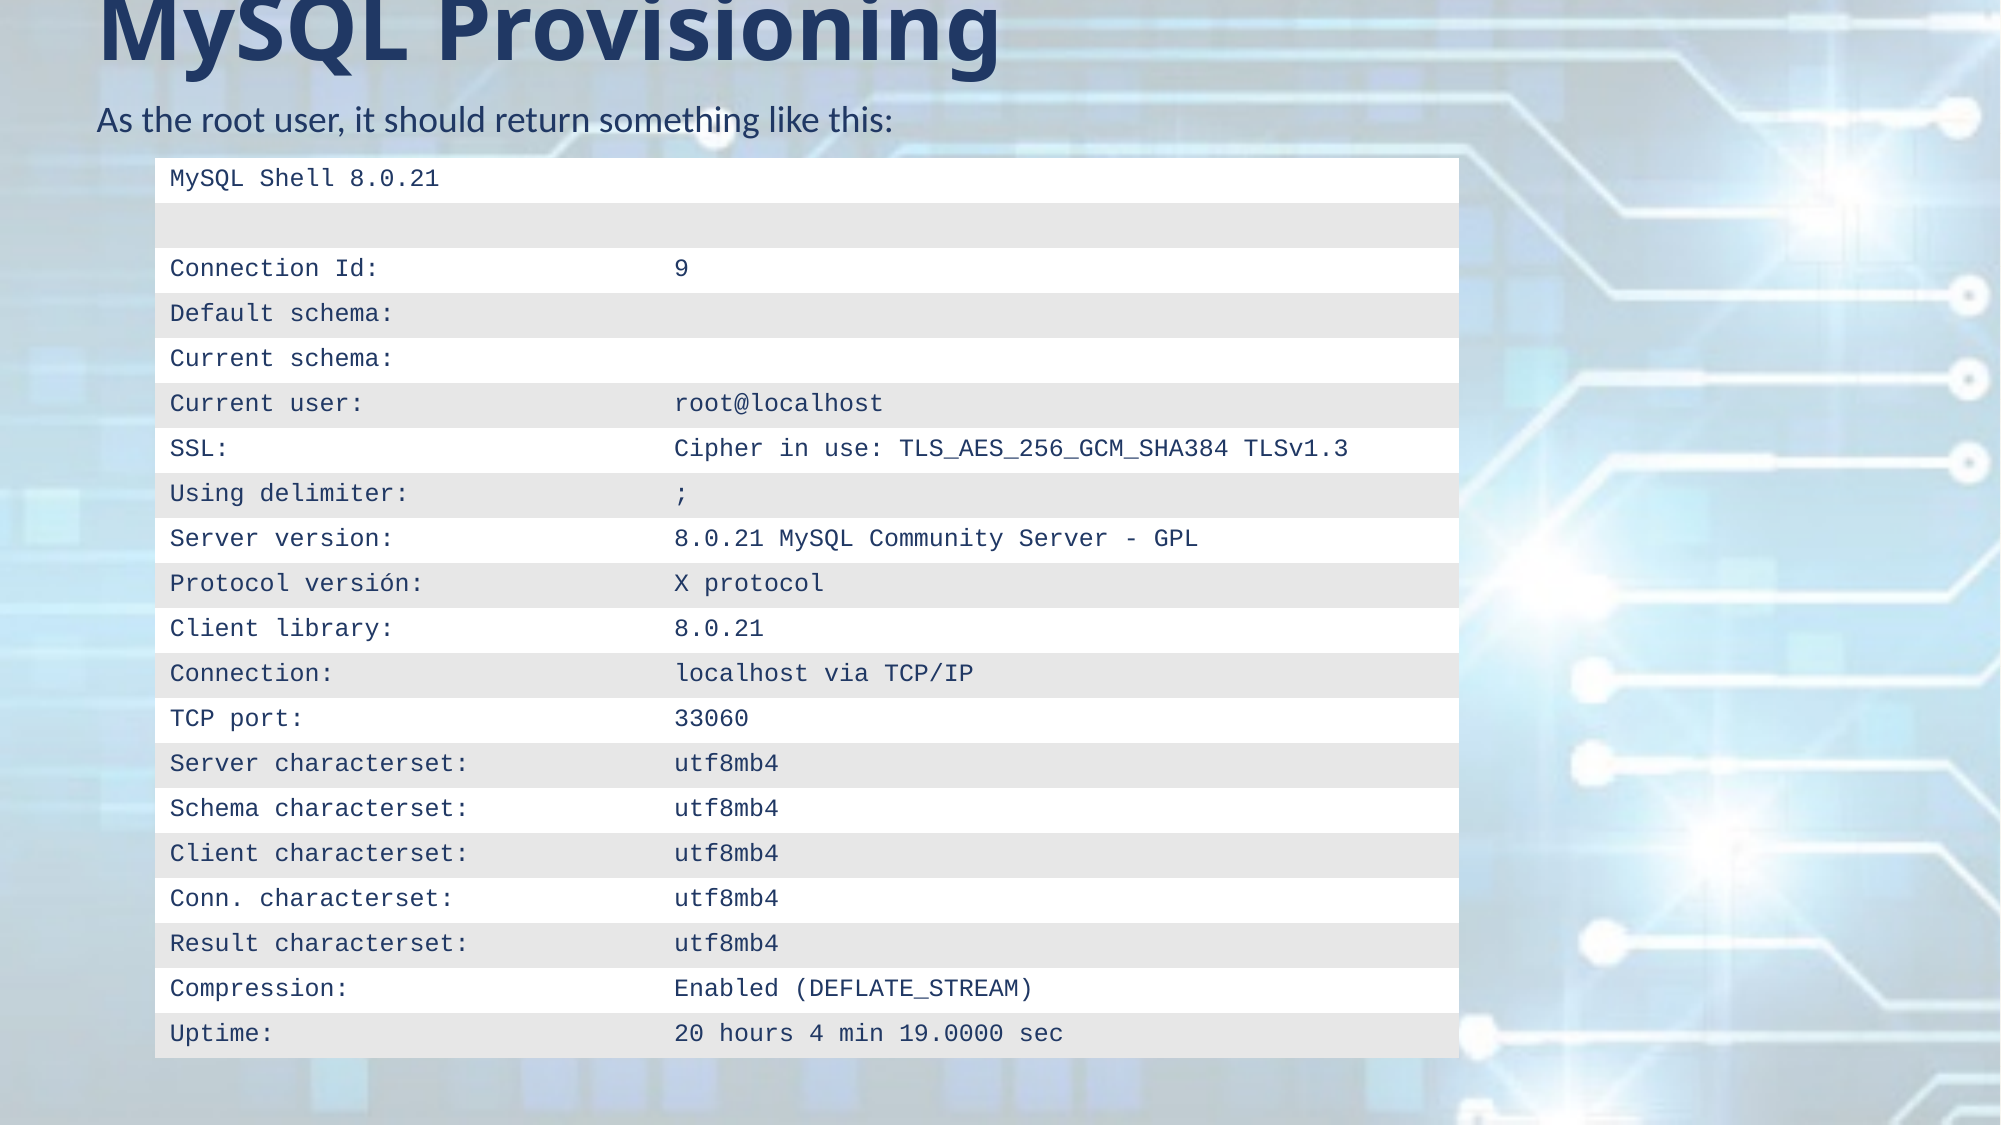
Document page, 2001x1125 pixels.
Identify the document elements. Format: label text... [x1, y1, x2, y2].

table_cell Current user: [155, 383, 659, 428]
table_cell 8.0.21 MySQL Community Server - GPL [659, 518, 1459, 563]
table_cell Enabled (DEFLATE_STREAM) [659, 968, 1459, 1013]
table_header MySQL Shell 8.0.21 [155, 158, 1459, 203]
table_cell utf8mb4 [659, 743, 1459, 788]
table_cell Result characterset: [155, 923, 659, 968]
table_cell [659, 338, 1459, 383]
table_cell root@localhost [659, 383, 1459, 428]
table_cell SSL: [155, 428, 659, 473]
table_cell 20 hours 4 min 19.0000 sec [659, 1013, 1459, 1058]
table_cell localhost via TCP/IP [659, 653, 1459, 698]
table_cell Current schema: [155, 338, 659, 383]
text_box MySQL Provisioning [81, 0, 1271, 87]
table_cell Schema characterset: [155, 788, 659, 833]
table_cell utf8mb4 [659, 923, 1459, 968]
table_cell Server version: [155, 518, 659, 563]
table_cell 8.0.21 [659, 608, 1459, 653]
table_cell [155, 203, 1459, 248]
table_cell 33060 [659, 698, 1459, 743]
table_cell utf8mb4 [659, 788, 1459, 833]
table_cell Conn. characterset: [155, 878, 659, 923]
picture [0, 0, 2001, 1125]
table_cell ; [659, 473, 1459, 518]
table_cell Compression: [155, 968, 659, 1013]
table_cell [659, 293, 1459, 338]
text_box As the root user, it should return something like this: [81, 87, 1532, 193]
table_cell Connection: [155, 653, 659, 698]
table_cell utf8mb4 [659, 833, 1459, 878]
table_cell Protocol versión: [155, 563, 659, 608]
table_cell Default schema: [155, 293, 659, 338]
table_cell Client library: [155, 608, 659, 653]
table_cell Connection Id: [155, 248, 659, 293]
table_cell Server characterset: [155, 743, 659, 788]
table_cell Using delimiter: [155, 473, 659, 518]
table_cell X protocol [659, 563, 1459, 608]
table_cell Cipher in use: TLS_AES_256_GCM_SHA384 TLSv1.3 [659, 428, 1459, 473]
table_cell Client characterset: [155, 833, 659, 878]
table_cell TCP port: [155, 698, 659, 743]
table_cell 9 [659, 248, 1459, 293]
table_cell Uptime: [155, 1013, 659, 1058]
table_cell utf8mb4 [659, 878, 1459, 923]
